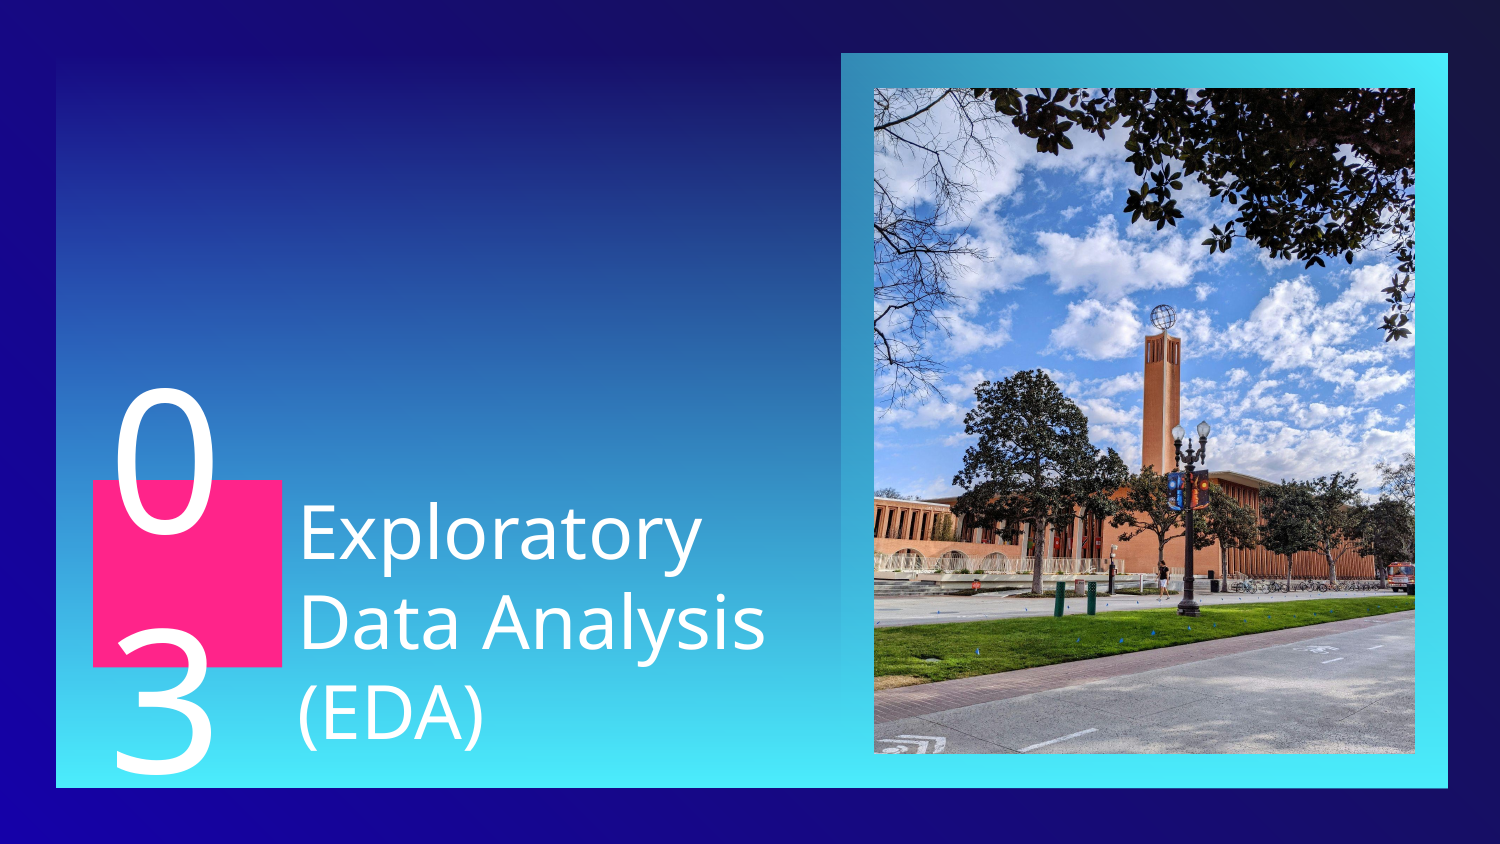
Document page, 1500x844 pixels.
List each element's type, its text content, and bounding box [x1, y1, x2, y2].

title Exploratory Data Analysis (EDA) [282, 469, 868, 562]
text_box [841, 53, 1448, 789]
text_box [118, 759, 200, 774]
picture [873, 88, 1415, 754]
title 03 [93, 480, 283, 668]
